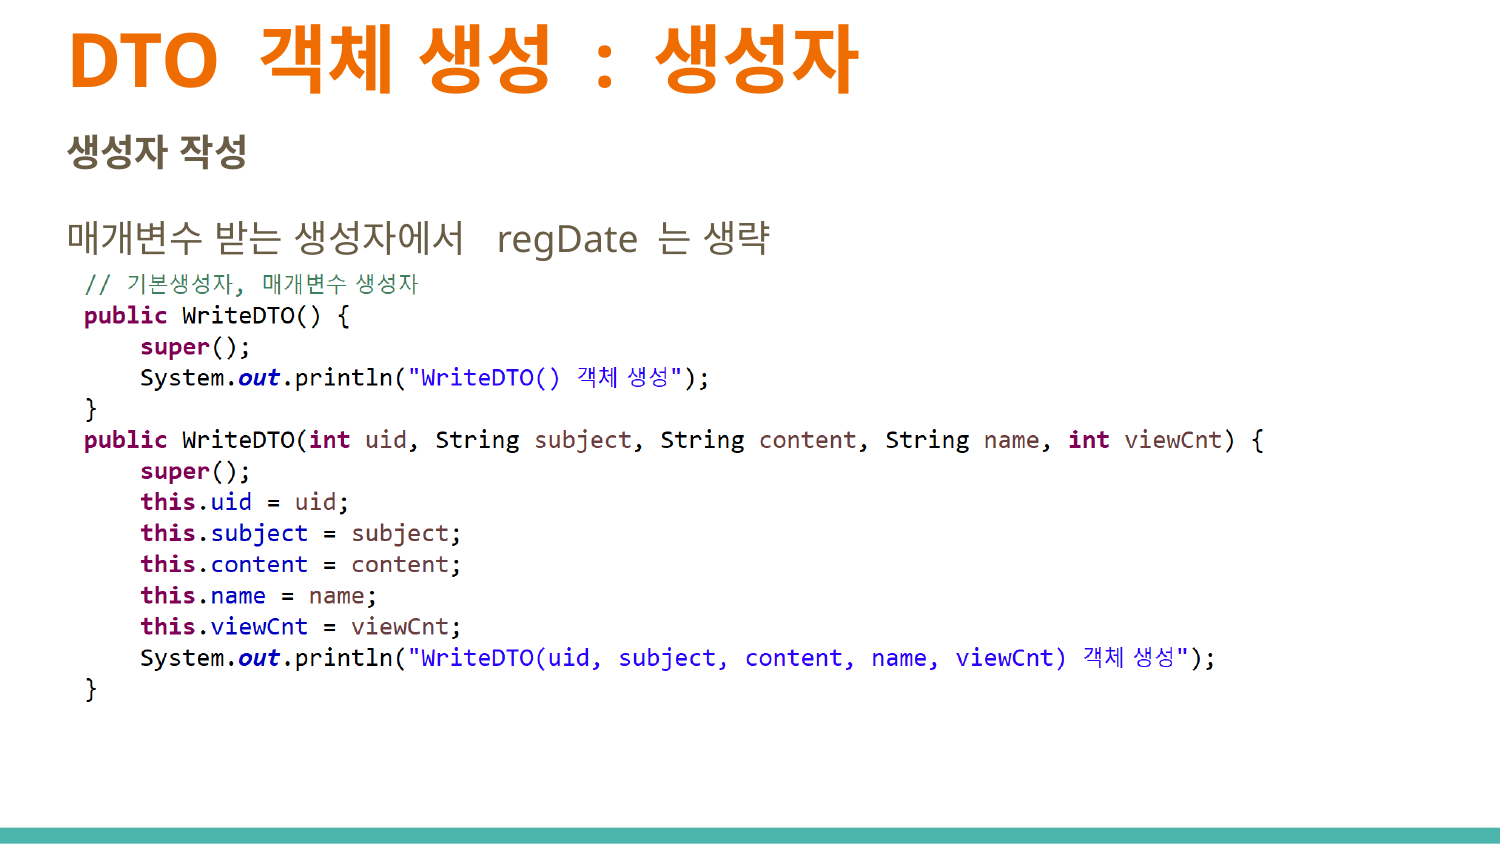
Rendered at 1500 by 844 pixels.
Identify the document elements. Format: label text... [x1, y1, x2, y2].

list 생성자 작성 매개변수 받는 생성자에서 regDate 는 생략 [51, 114, 1449, 309]
title DTO 객체 생성 : 생성자 [51, 0, 1449, 114]
picture [73, 263, 1283, 713]
